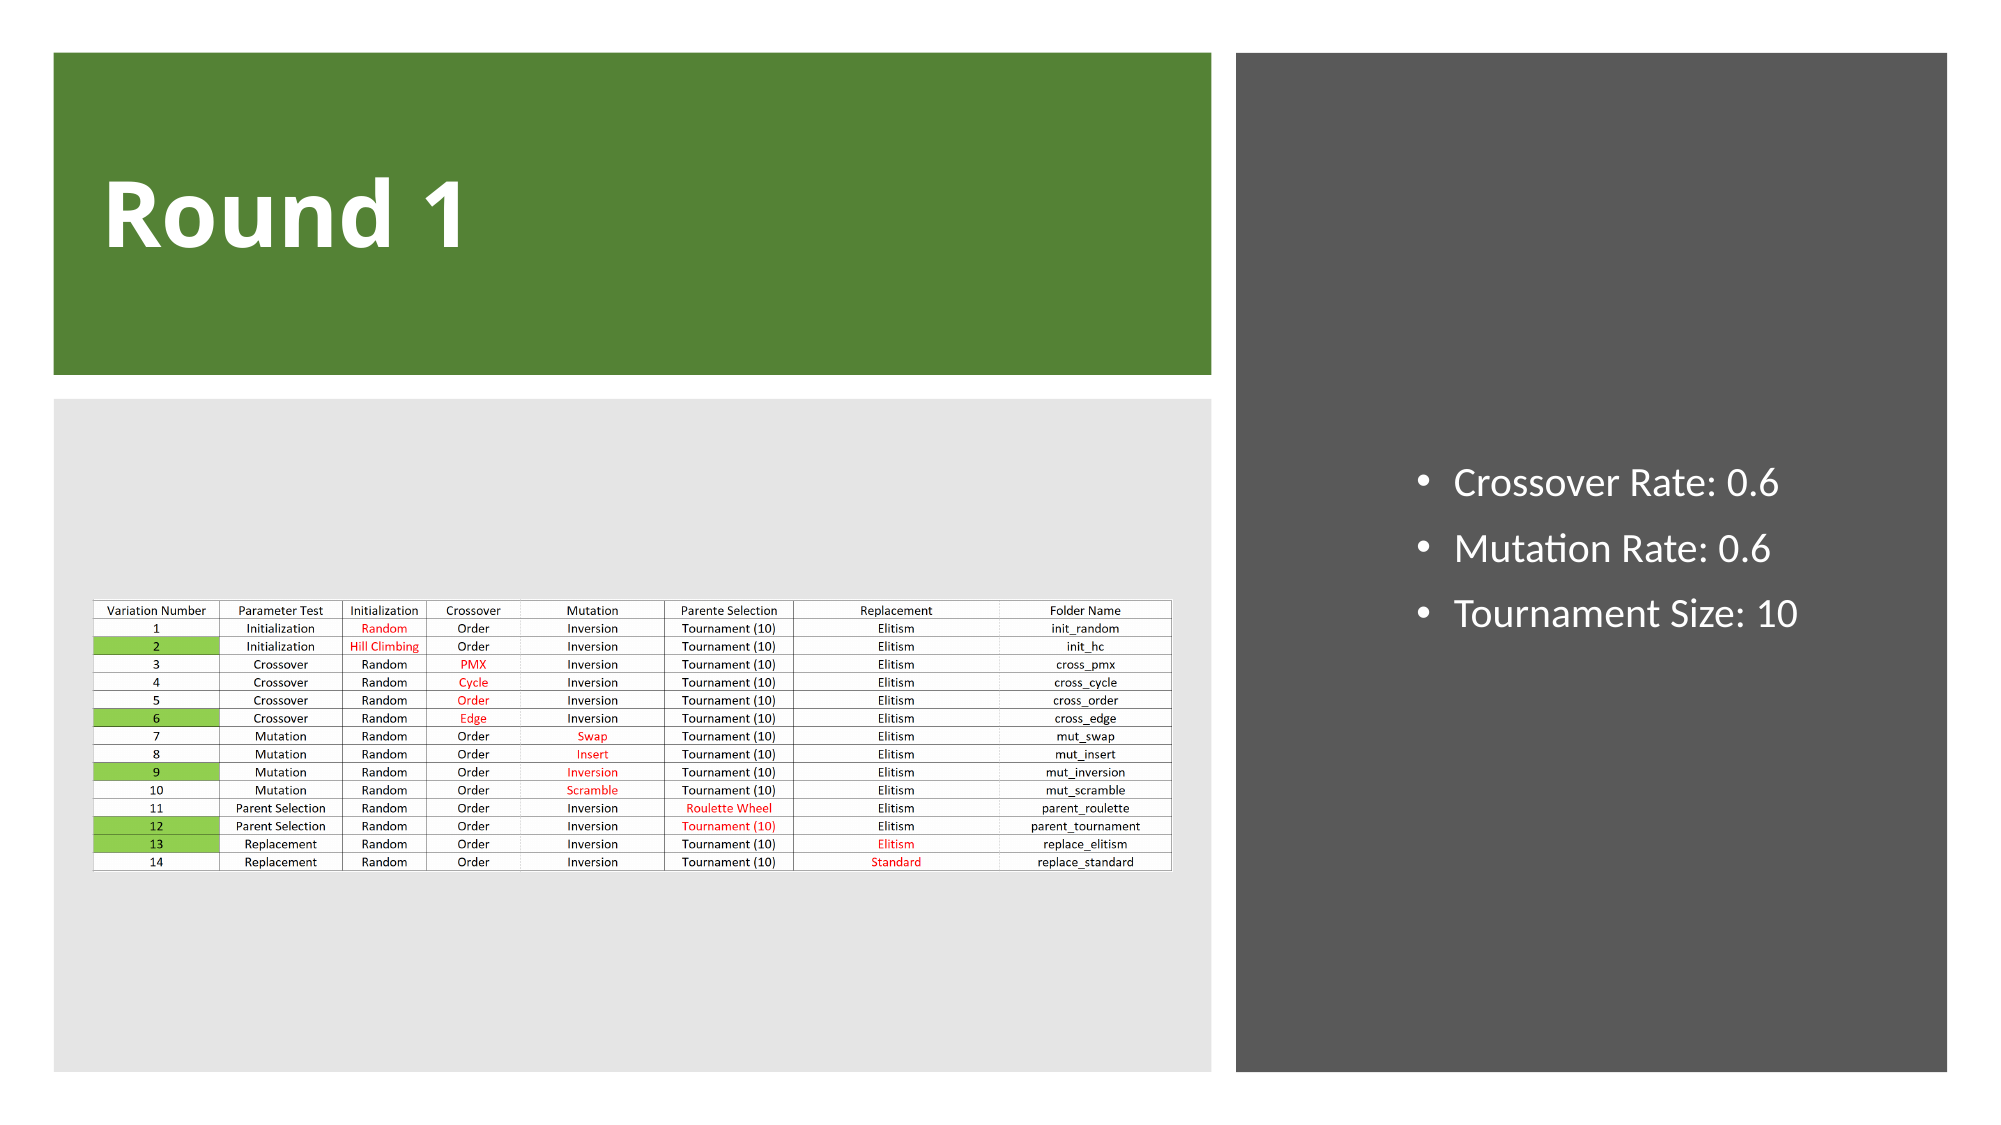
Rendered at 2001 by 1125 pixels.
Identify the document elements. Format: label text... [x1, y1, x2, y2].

title Round 1 [85, 84, 1168, 352]
text_box [53, 398, 1212, 1073]
picture [92, 599, 1173, 872]
text_box [1235, 52, 1948, 1073]
text_box Crossover Rate: 0.6 Mutation Rate: 0.6 Tournament Size: 10 [1317, 150, 1879, 947]
text_box [53, 52, 1212, 376]
